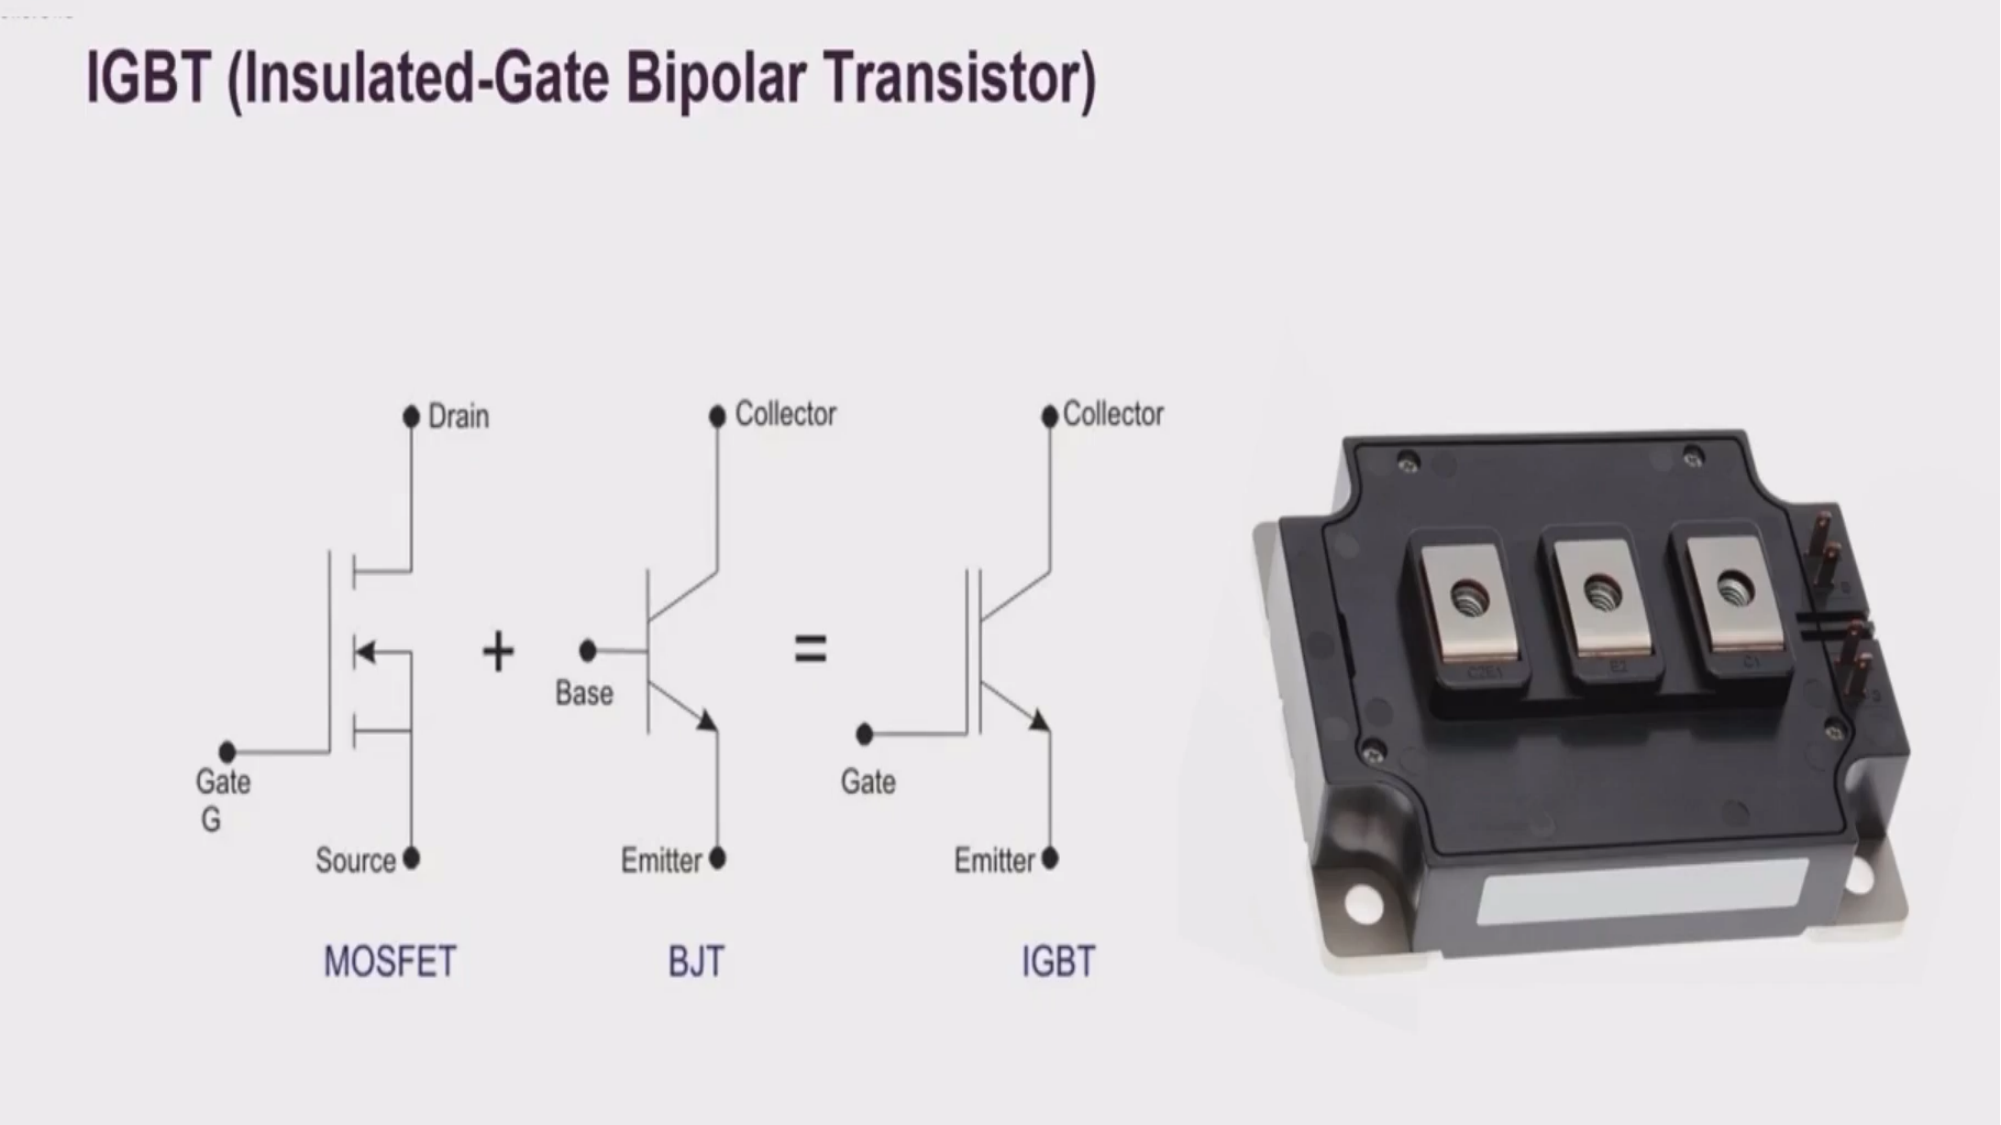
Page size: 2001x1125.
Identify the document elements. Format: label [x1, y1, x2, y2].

list [0, 0, 2000, 1125]
